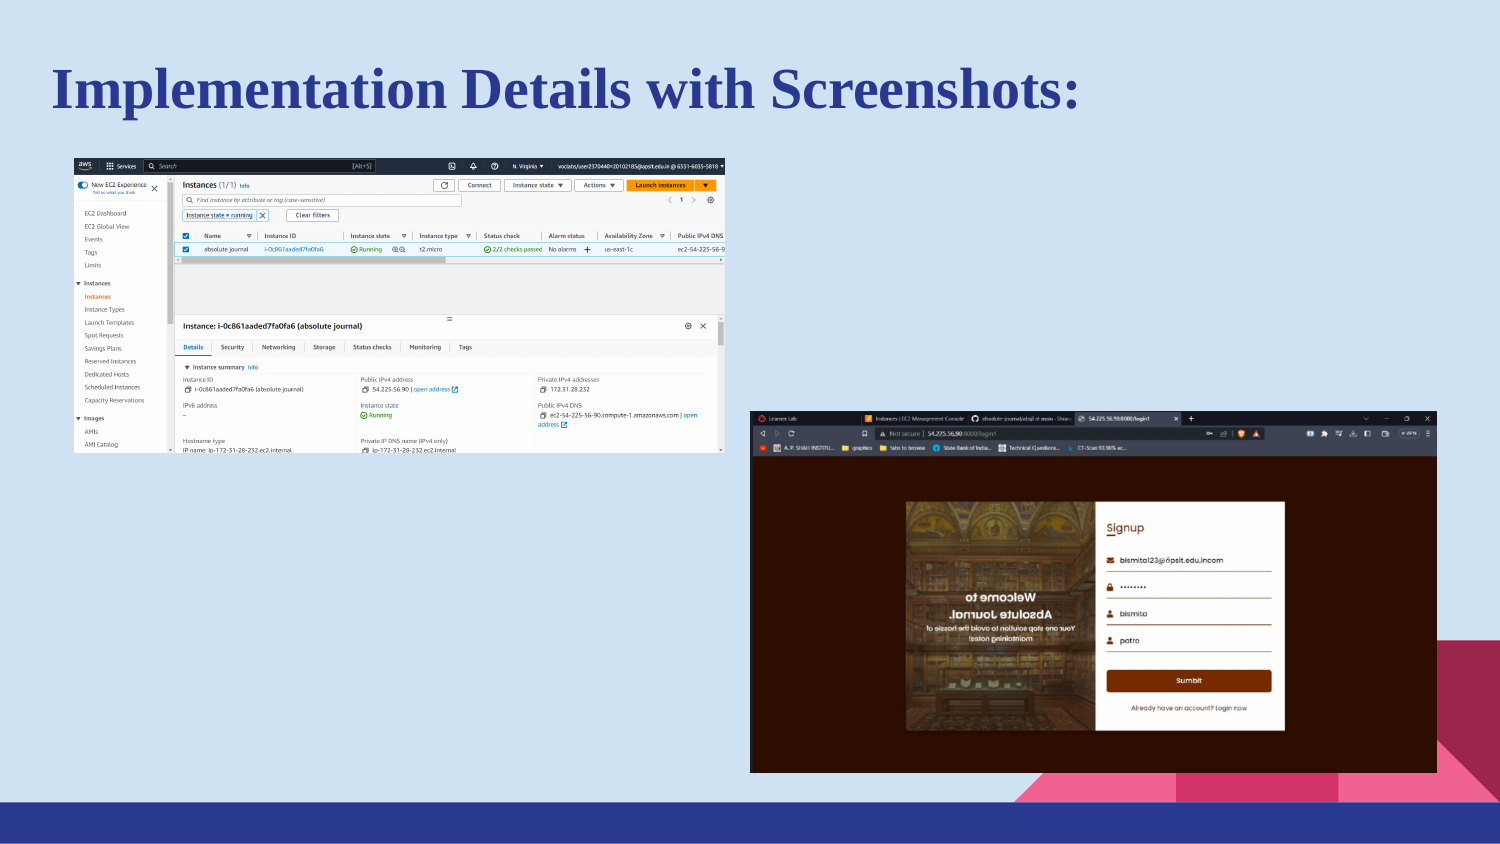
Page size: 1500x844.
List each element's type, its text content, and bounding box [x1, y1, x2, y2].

picture [74, 158, 725, 453]
picture [749, 411, 1437, 774]
title Implementation Details with Screenshots: [36, 35, 1435, 135]
